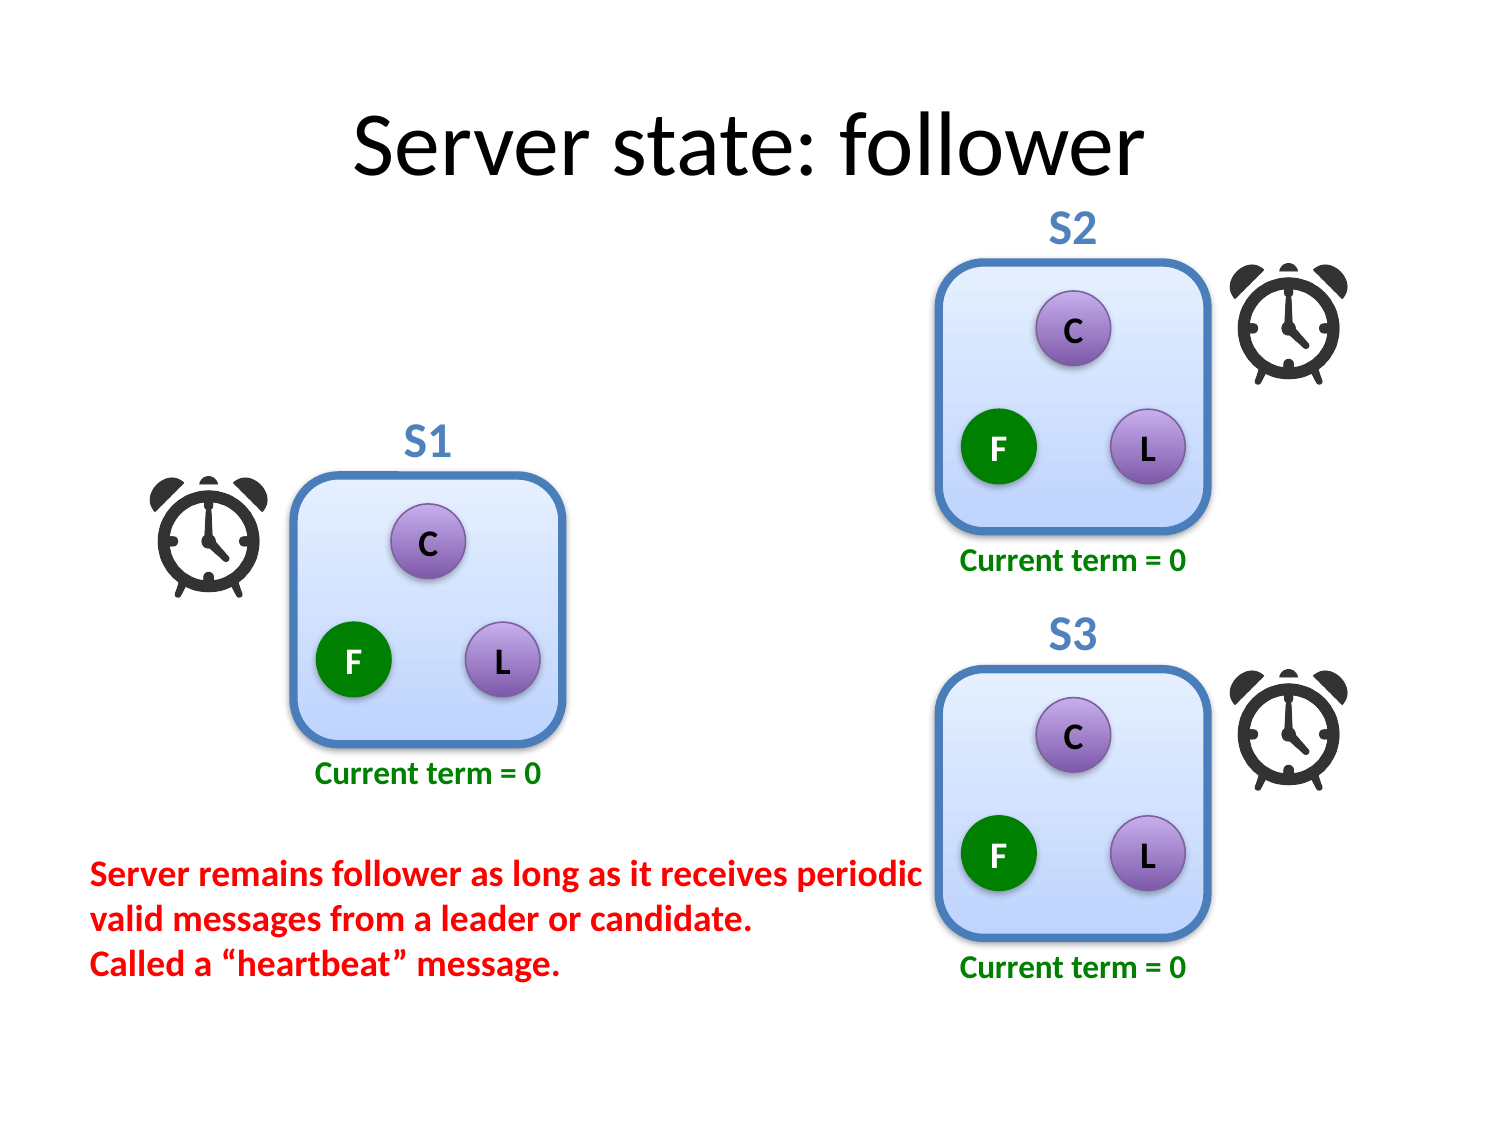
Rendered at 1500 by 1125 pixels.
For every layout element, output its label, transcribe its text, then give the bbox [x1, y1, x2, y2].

text_box Server remains follower as long as it receives periodic valid messages from a leader or candidate. Called a “heartbeat” message. [75, 841, 933, 992]
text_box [938, 668, 1350, 994]
title Server state: follower [75, 45, 1425, 233]
text_box S3 [938, 594, 1208, 667]
text_box S1 [293, 399, 563, 475]
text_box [147, 475, 563, 800]
text_box S2 [938, 186, 1208, 261]
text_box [938, 262, 1350, 587]
